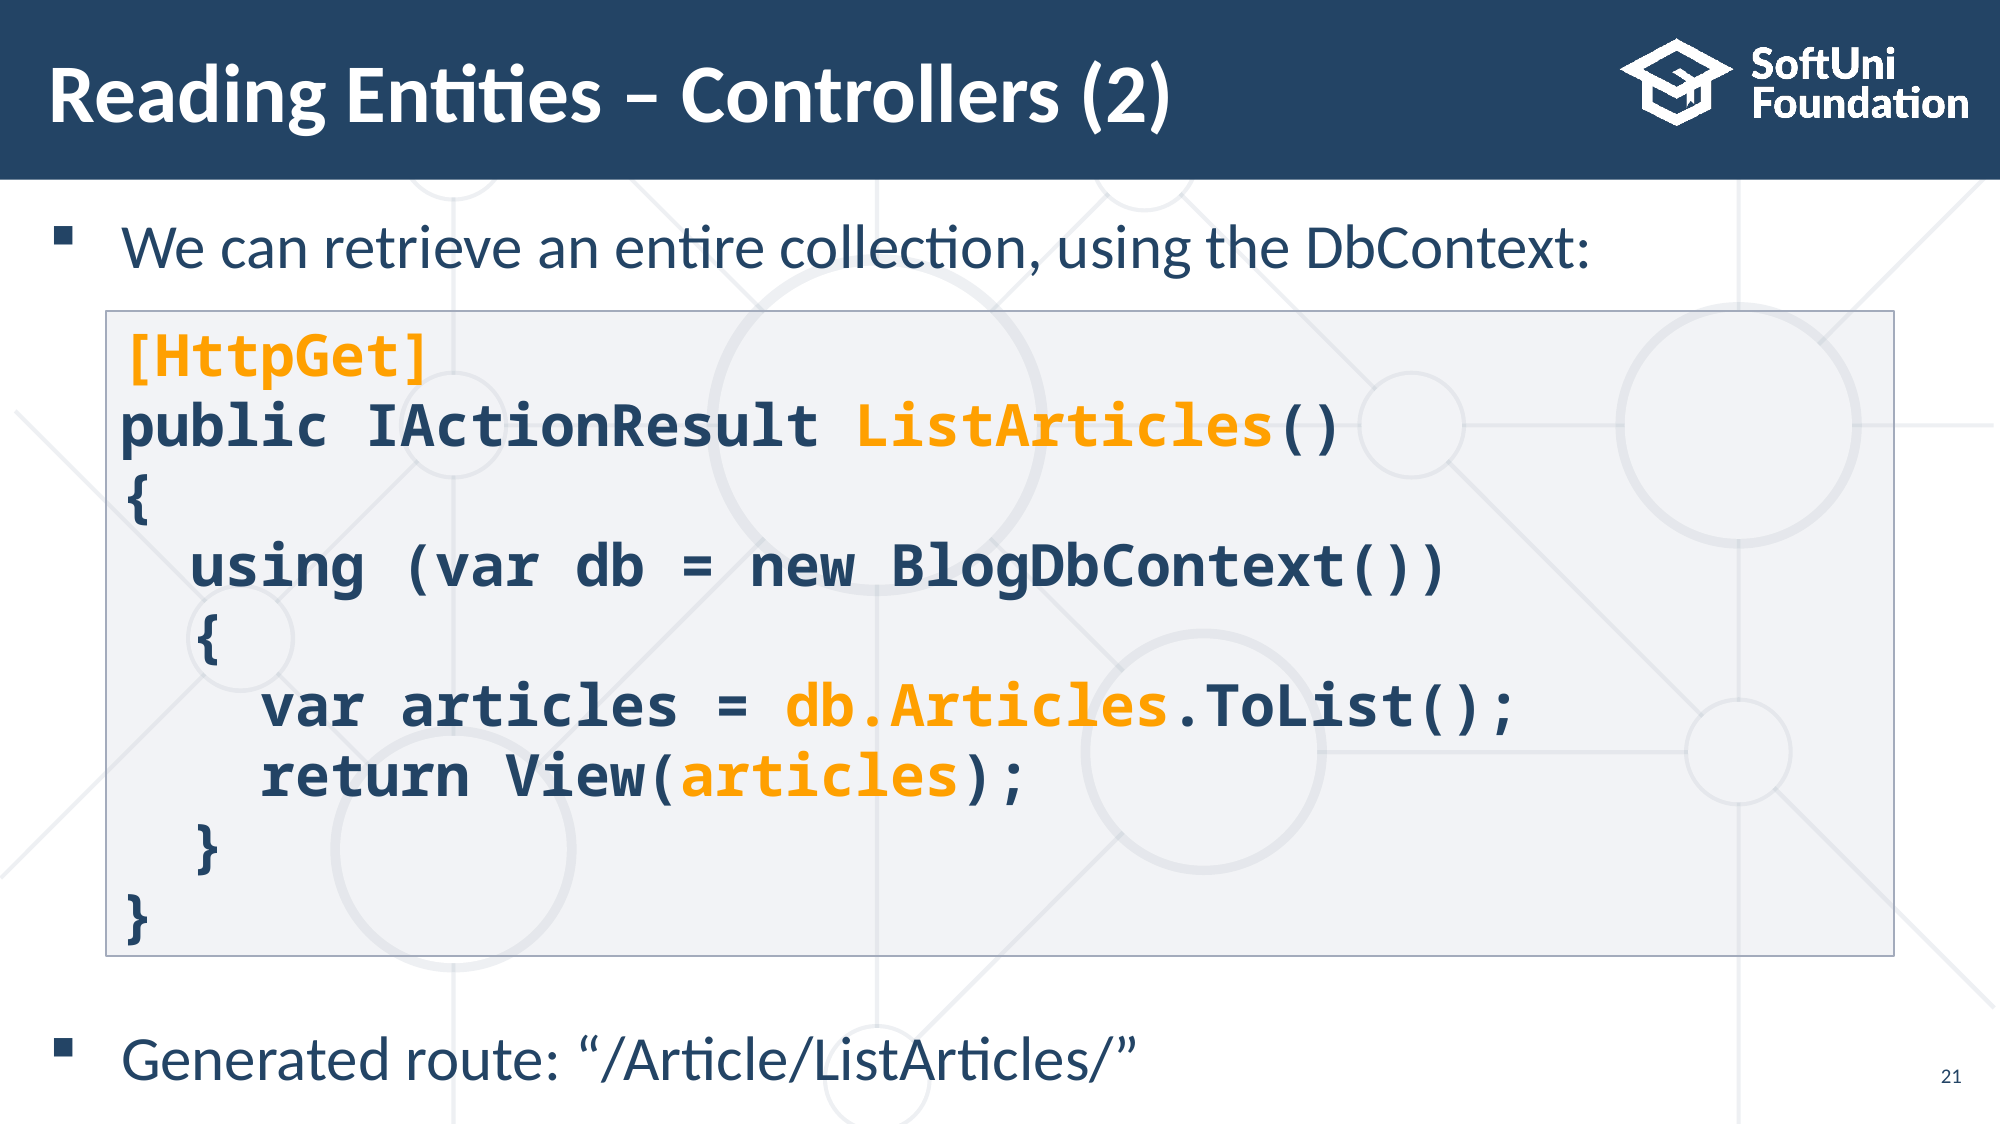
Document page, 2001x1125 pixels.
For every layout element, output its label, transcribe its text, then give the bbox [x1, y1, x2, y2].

picture [1619, 38, 1968, 126]
text_box [HttpGet] public IActionResult ListArticles() { using (var db = new BlogDbContext()) { var articles = db.Articles.ToList(); return View(articles); } } [106, 311, 1894, 956]
title Reading Entities – Controllers (2) [31, 16, 1591, 162]
list We can retrieve an entire collection, using the DbContext: Generated route: “/Article/ListArticles/” [31, 196, 1970, 1101]
slide_number 21 [1897, 1049, 1968, 1101]
